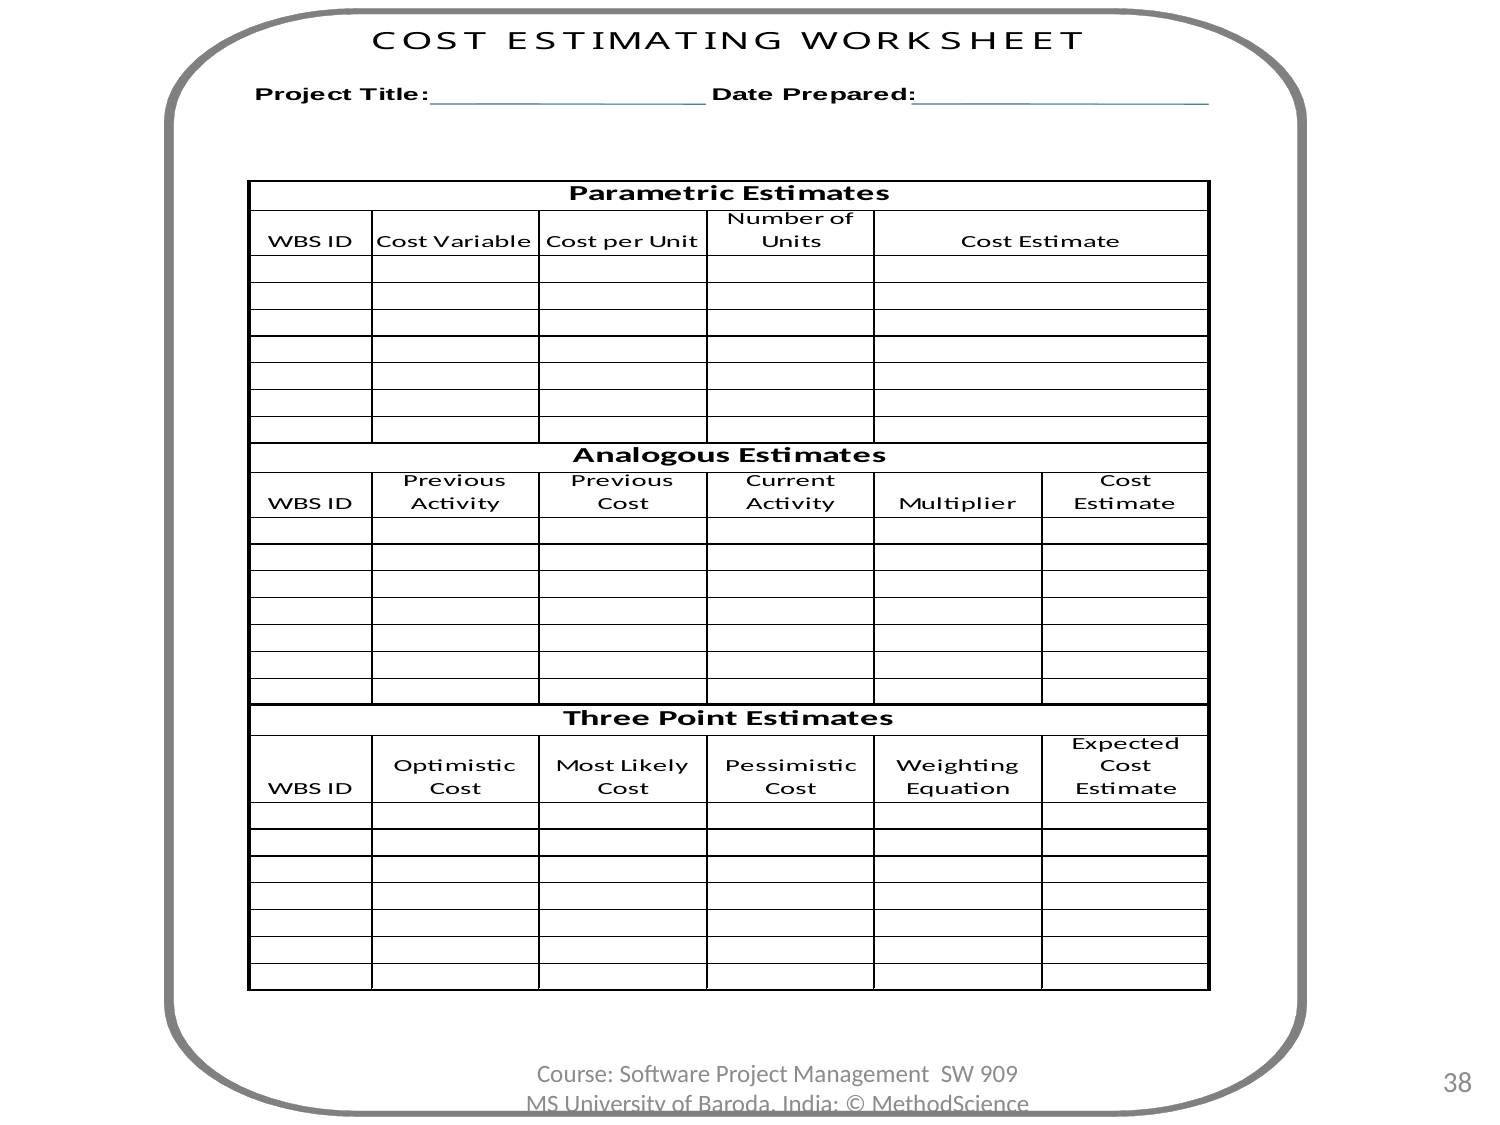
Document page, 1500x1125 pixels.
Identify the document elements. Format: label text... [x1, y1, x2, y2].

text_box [147, 0, 1349, 1125]
slide_number 38 [1387, 1050, 1488, 1113]
